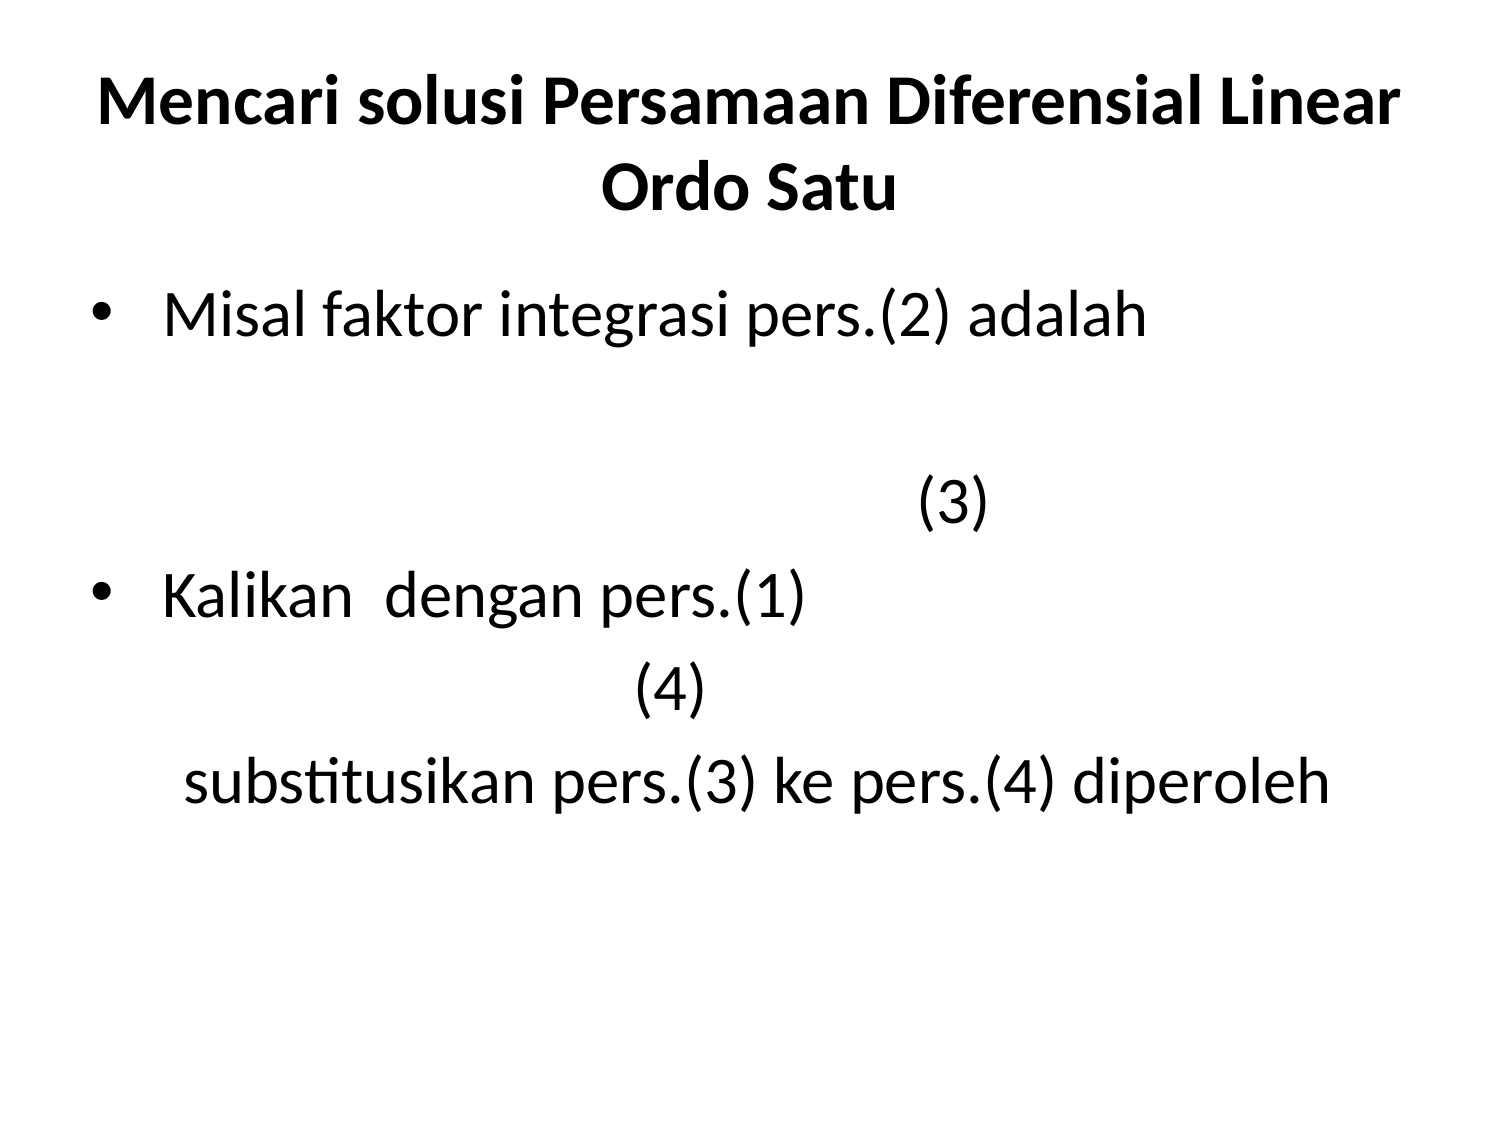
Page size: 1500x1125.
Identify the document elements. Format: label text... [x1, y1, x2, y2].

title Mencari solusi Persamaan Diferensial Linear Ordo Satu [75, 45, 1425, 233]
